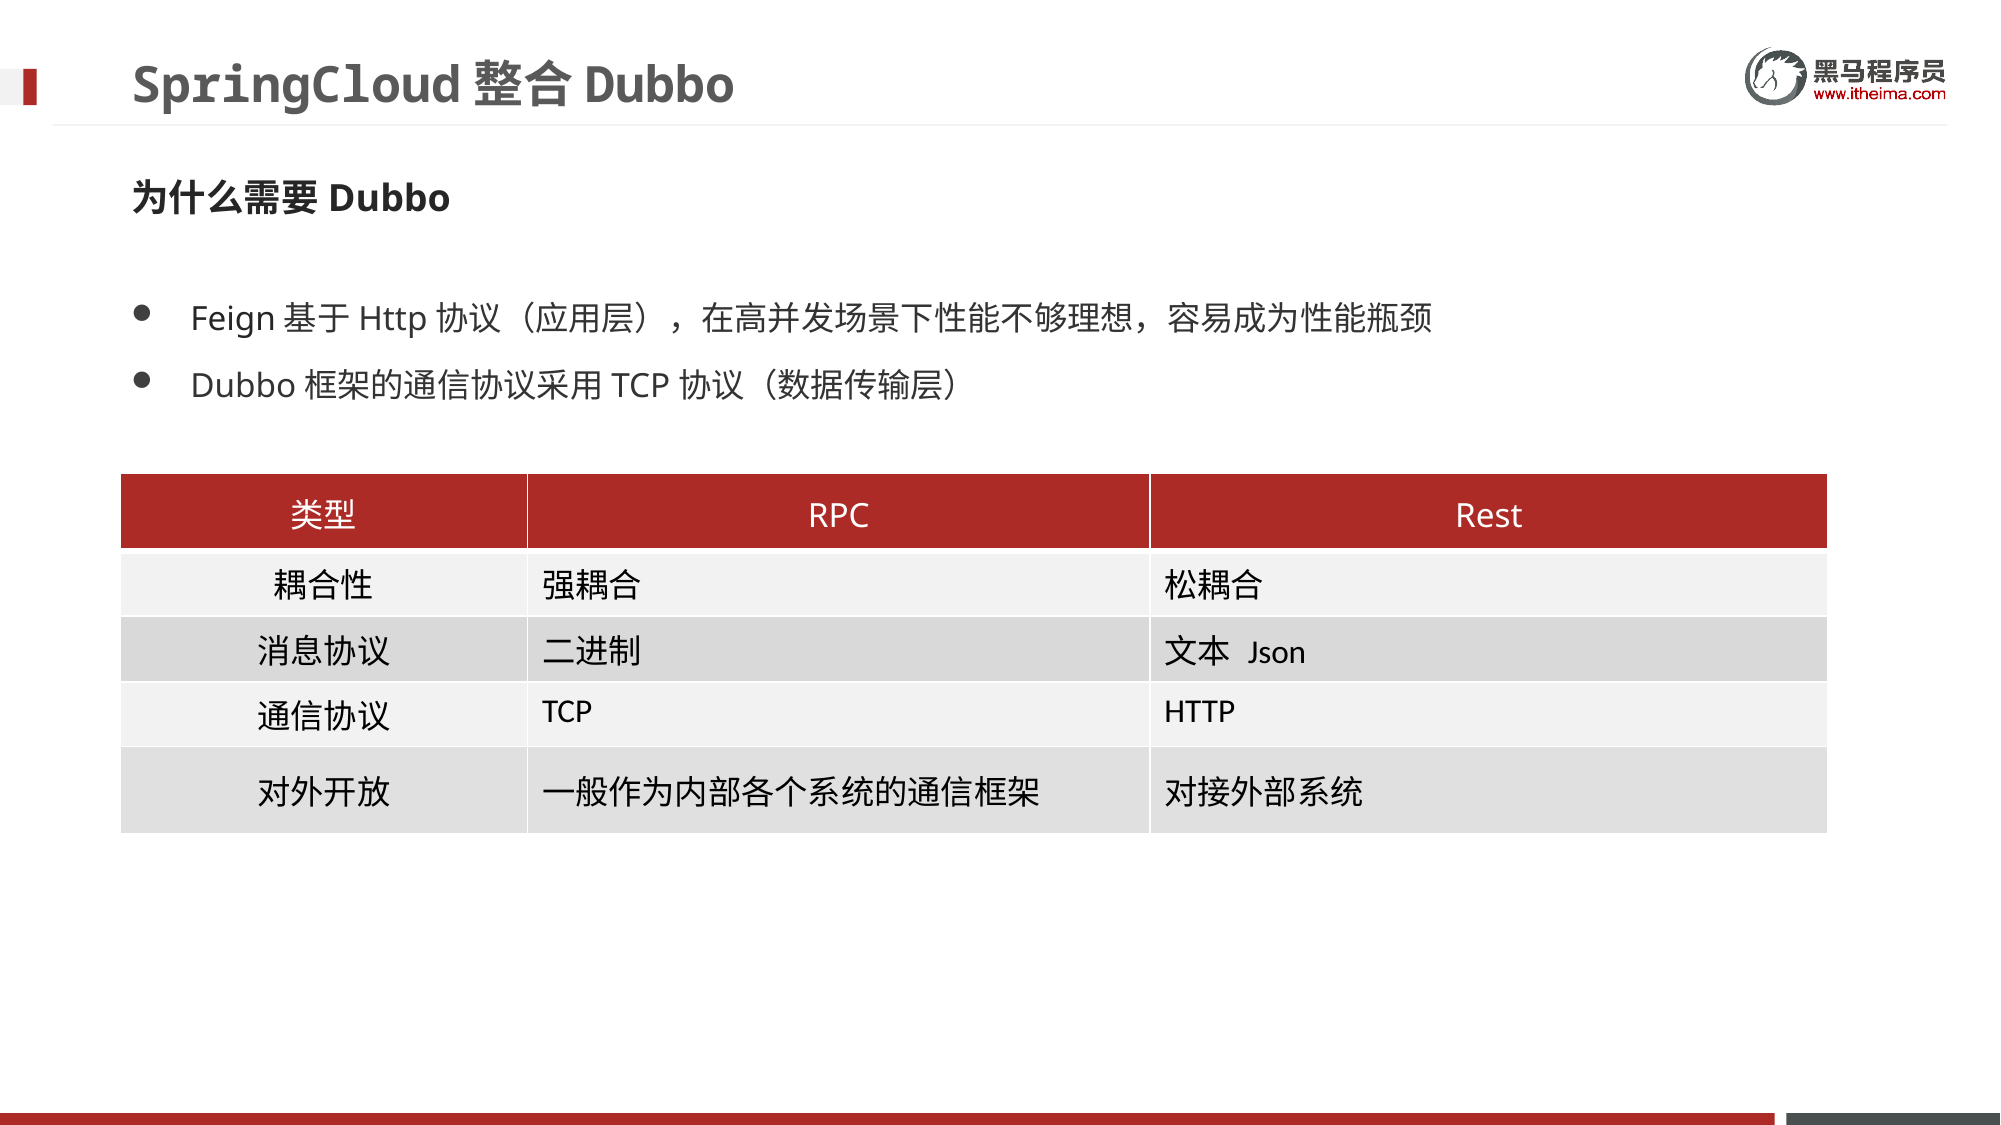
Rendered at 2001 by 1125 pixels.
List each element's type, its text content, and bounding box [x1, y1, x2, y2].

list 为什么需要Dubbo [116, 154, 1880, 239]
table_cell 通信协议 [121, 683, 527, 746]
table_cell HTTP [1151, 683, 1827, 746]
table_cell 松耦合 [1151, 554, 1827, 615]
table_header 类型 [121, 474, 527, 548]
table_cell 二进制 [528, 617, 1149, 681]
table_cell 一般作为内部各个系统的通信框架 [528, 747, 1149, 833]
table_cell 强耦合 [528, 554, 1149, 615]
list Feign基于Http协议（应用层），在高并发场景下性能不够理想，容易成为性能瓶颈 Dubbo框架的通信协议采用TCP协议（数据传输层） [116, 270, 1880, 963]
table_header Rest [1151, 474, 1827, 548]
table_cell 文本 Json [1151, 617, 1827, 681]
table_cell 对接外部系统 [1151, 747, 1827, 833]
table_cell 耦合性 [121, 554, 527, 615]
table_cell 消息协议 [121, 617, 527, 681]
table_header RPC [528, 474, 1149, 548]
table_cell 对外开放 [121, 747, 527, 833]
picture [1744, 46, 1946, 106]
title SpringCloud整合Dubbo [116, 40, 1556, 125]
table_cell TCP [528, 683, 1149, 746]
